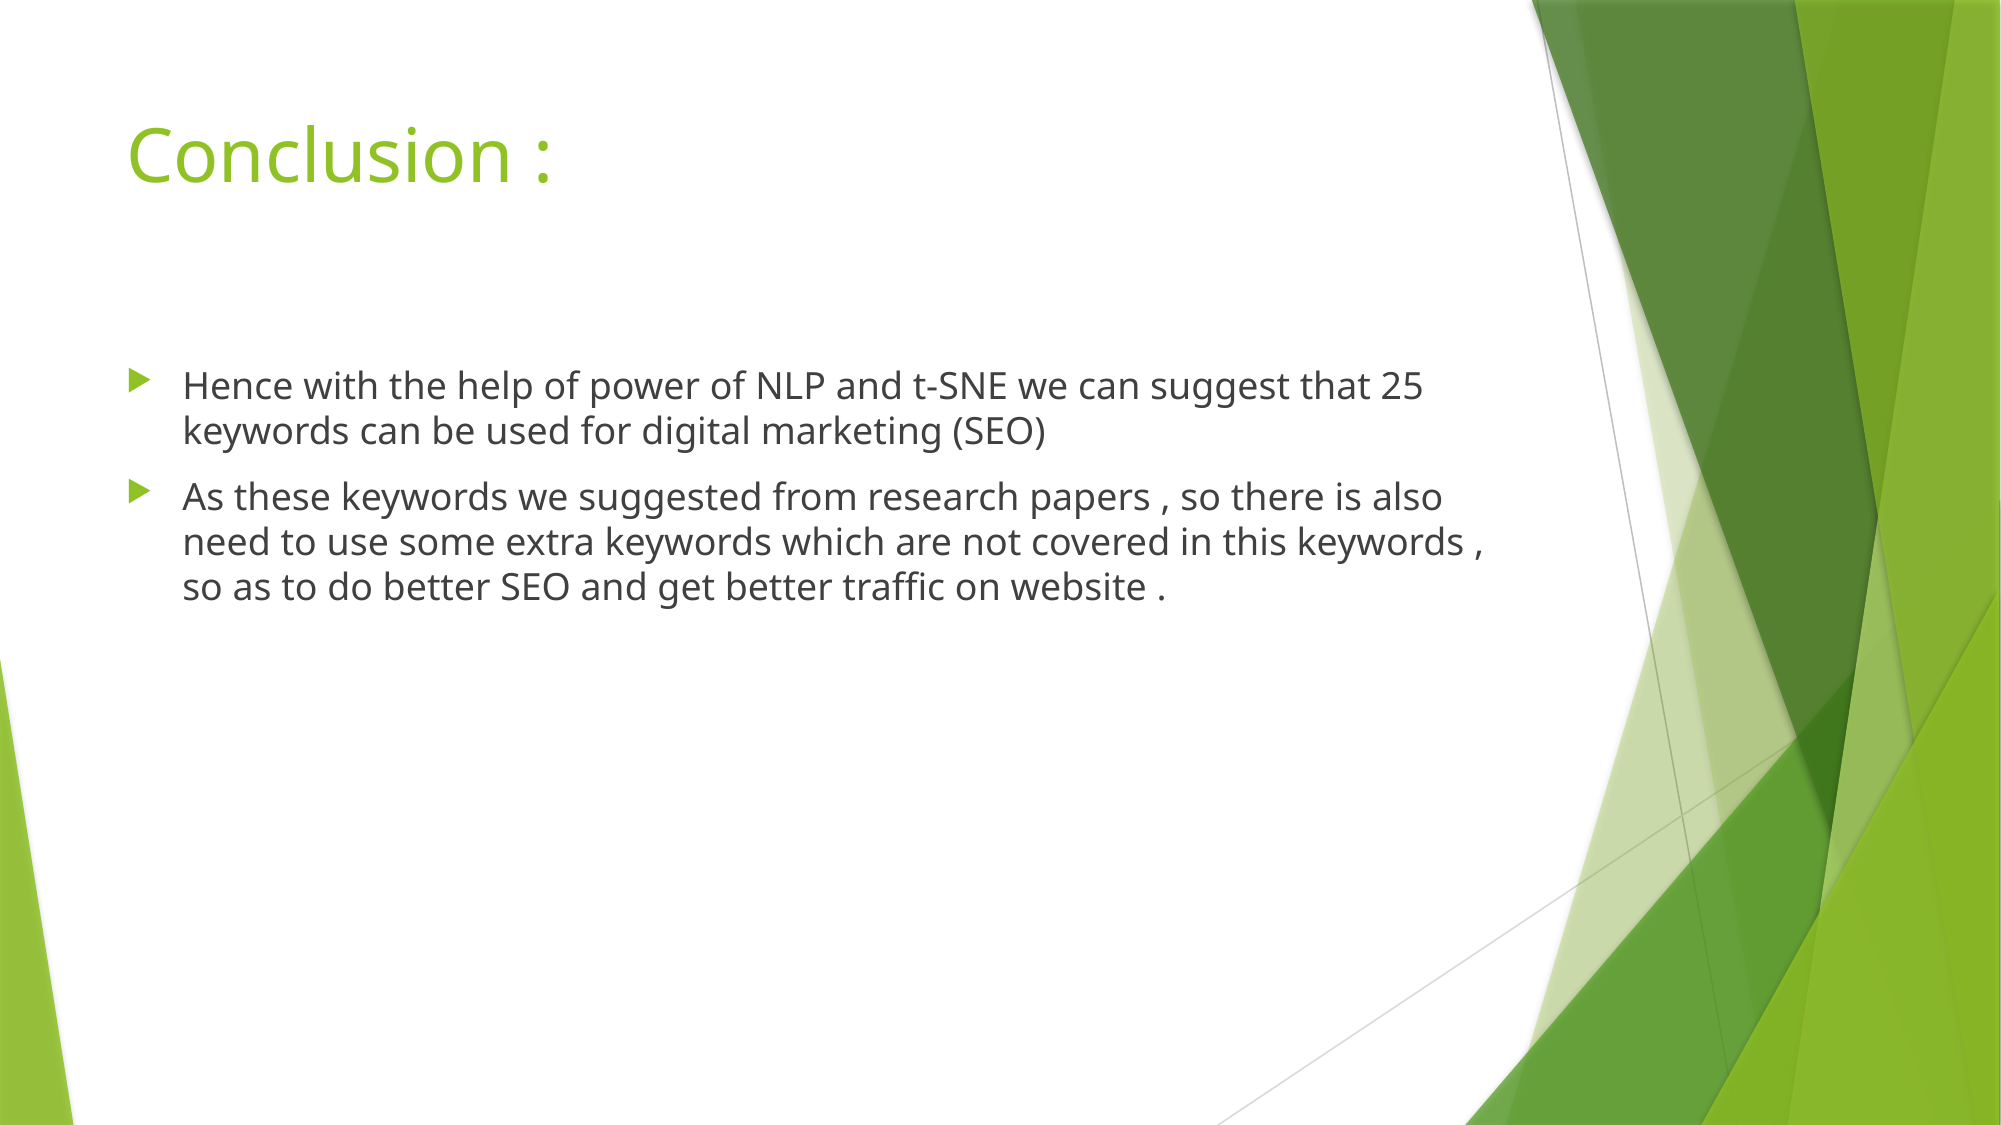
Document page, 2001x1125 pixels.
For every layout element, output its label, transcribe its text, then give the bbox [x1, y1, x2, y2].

list Hence with the help of power of NLP and t-SNE we can suggest that 25 keywords can be used for digital marketing (SEO) As these keywords we suggested from research papers , so there is also need to use some extra keywords which are not covered in this keywords , so as to do better SEO and get better traffic on website . [111, 354, 1522, 992]
title Conclusion : [111, 99, 1522, 317]
